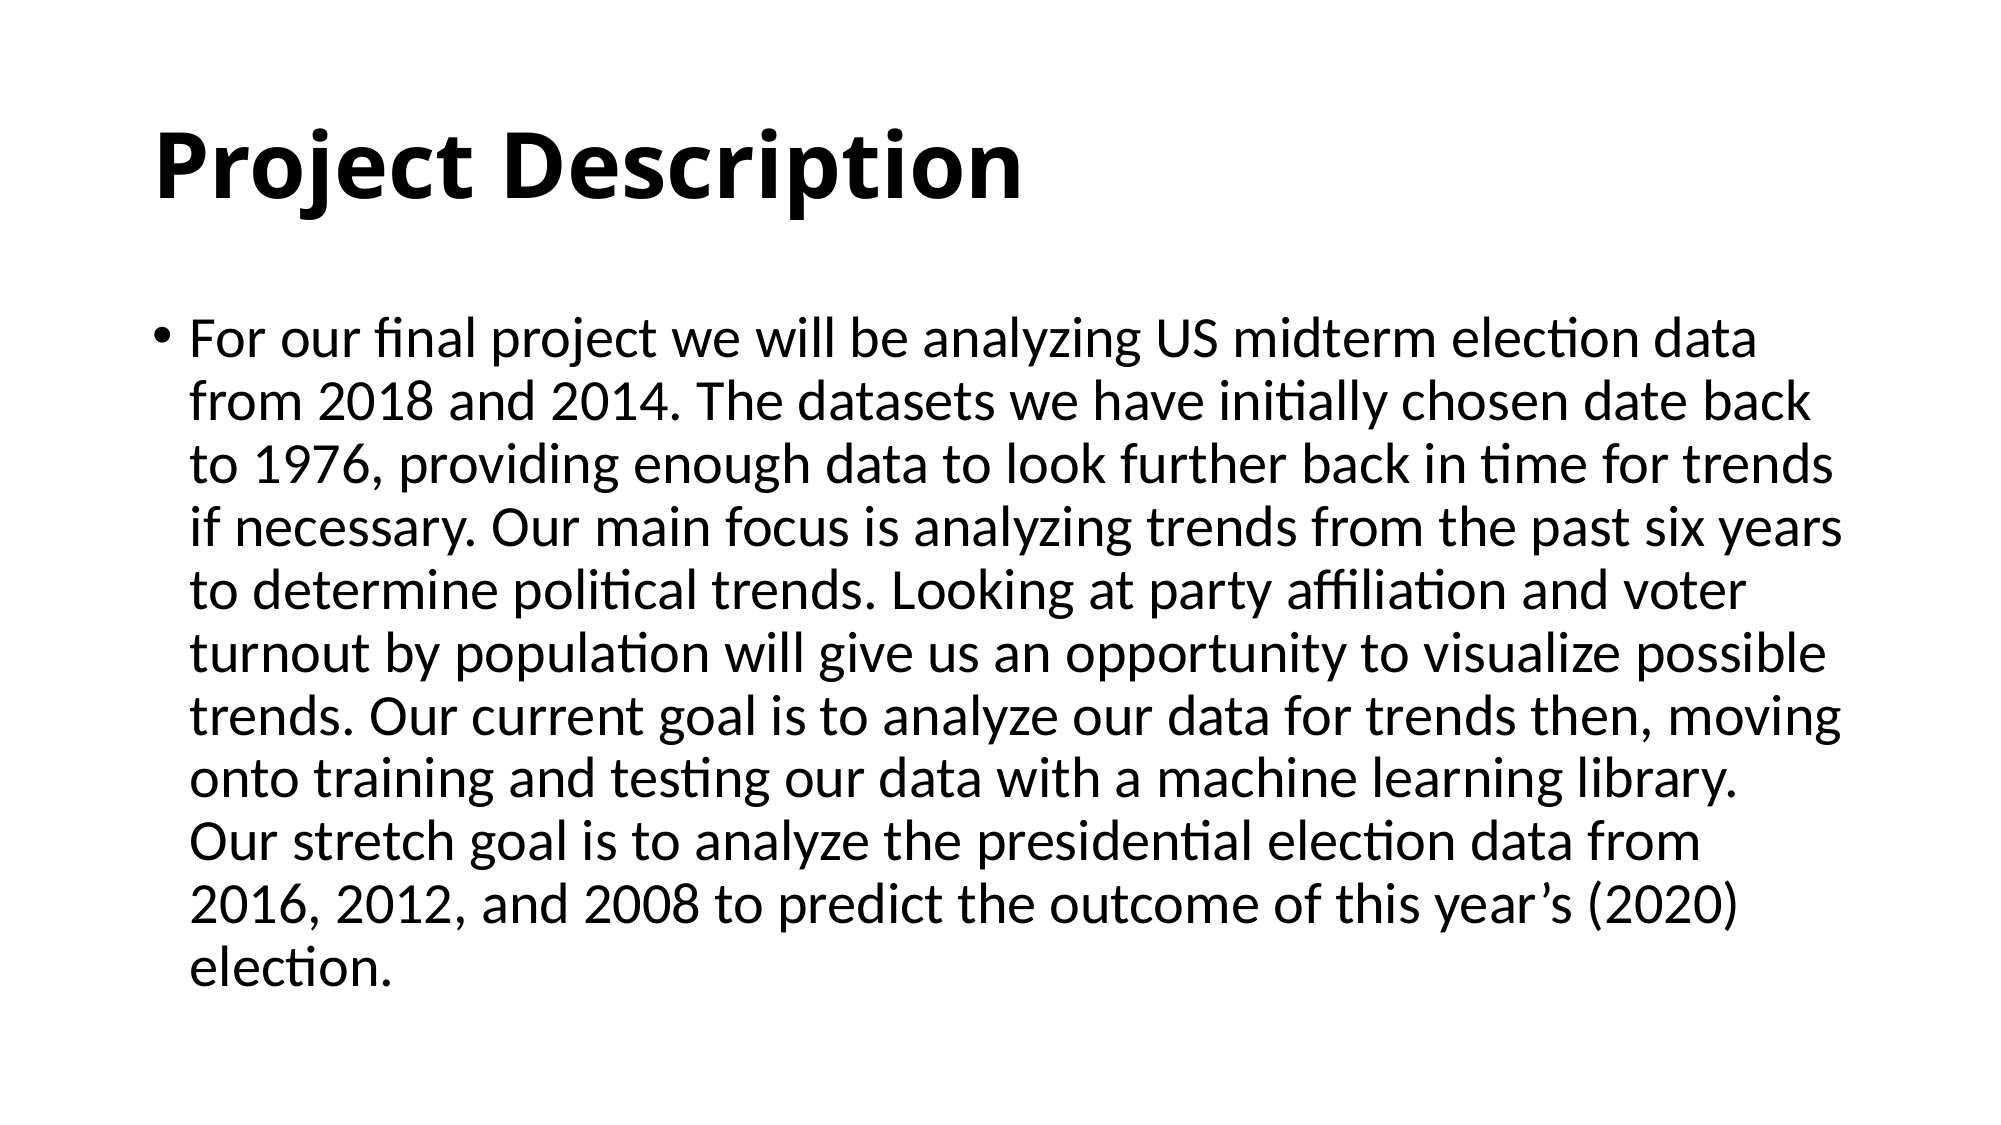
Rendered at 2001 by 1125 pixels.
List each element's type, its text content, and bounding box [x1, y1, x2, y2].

list For our final project we will be analyzing US midterm election data from 2018 and 2014. The datasets we have initially chosen date back to 1976, providing enough data to look further back in time for trends if necessary. Our main focus is analyzing trends from the past six years to determine political trends. Looking at party affiliation and voter turnout by population will give us an opportunity to visualize possible trends. Our current goal is to analyze our data for trends then, moving onto training and testing our data with a machine learning library. Our stretch goal is to analyze the presidential election data from 2016, 2012, and 2008 to predict the outcome of this year’s (2020) election. [137, 299, 1863, 1014]
title Project Description [137, 59, 1863, 278]
